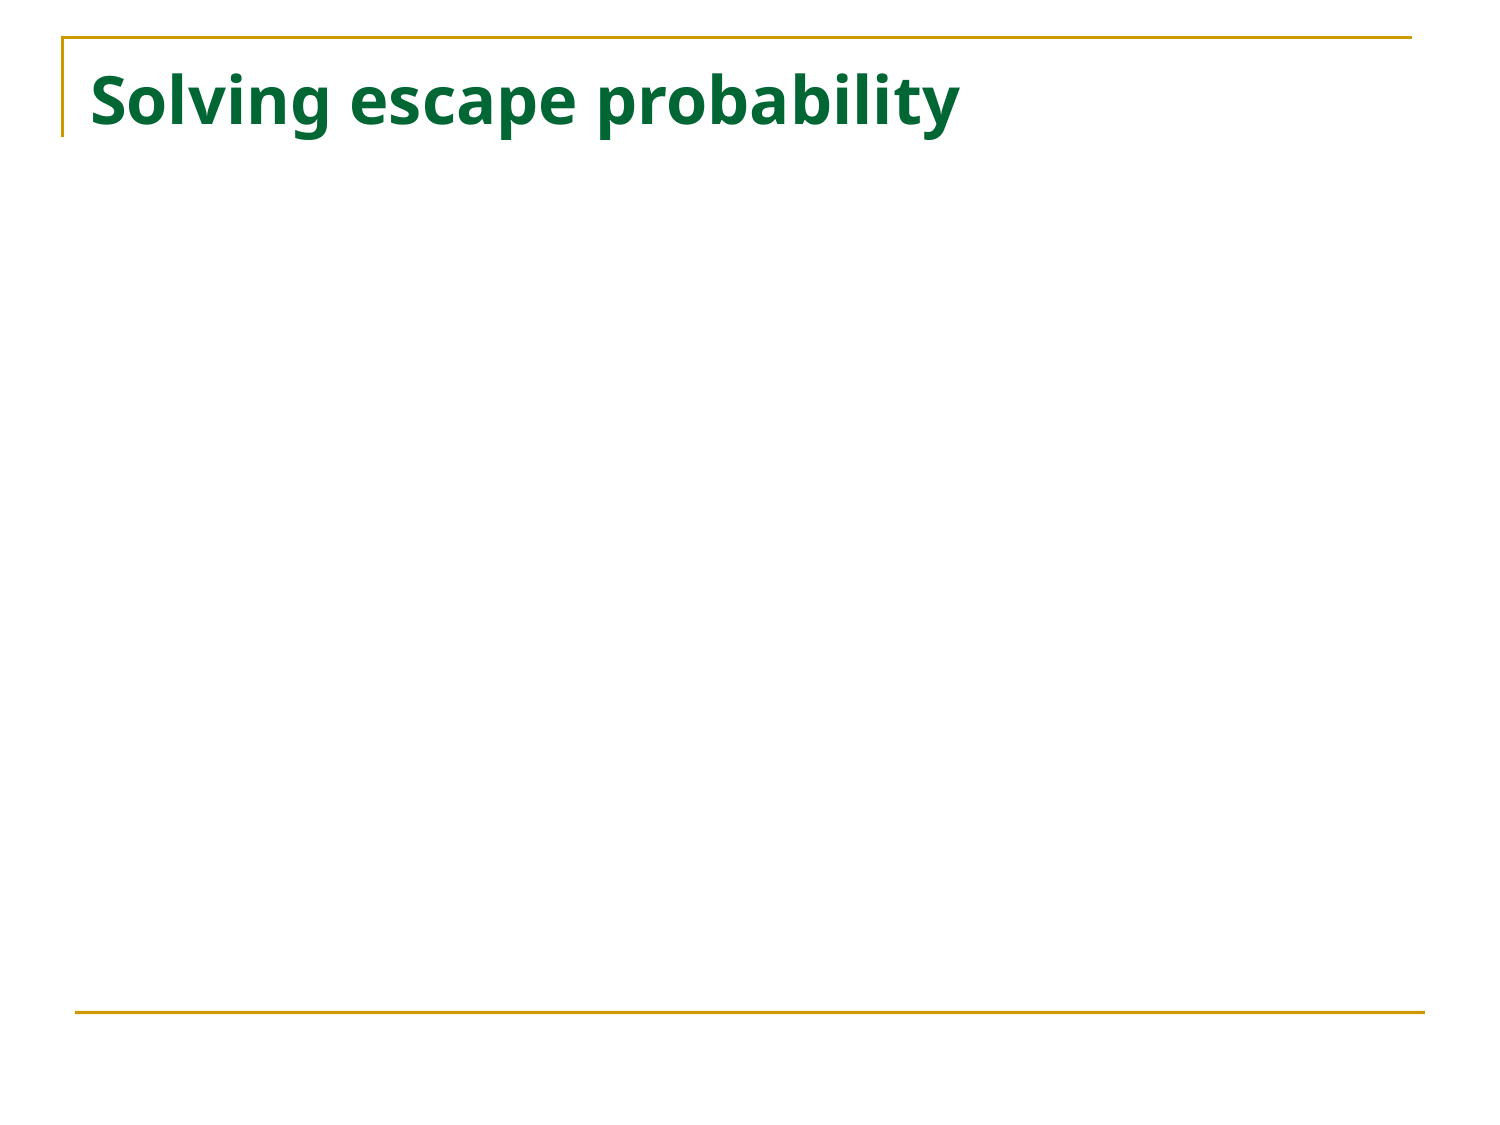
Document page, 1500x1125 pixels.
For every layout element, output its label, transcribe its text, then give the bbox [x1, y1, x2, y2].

text_box [74, 262, 1425, 1077]
title Solving escape probability [75, 50, 1500, 153]
